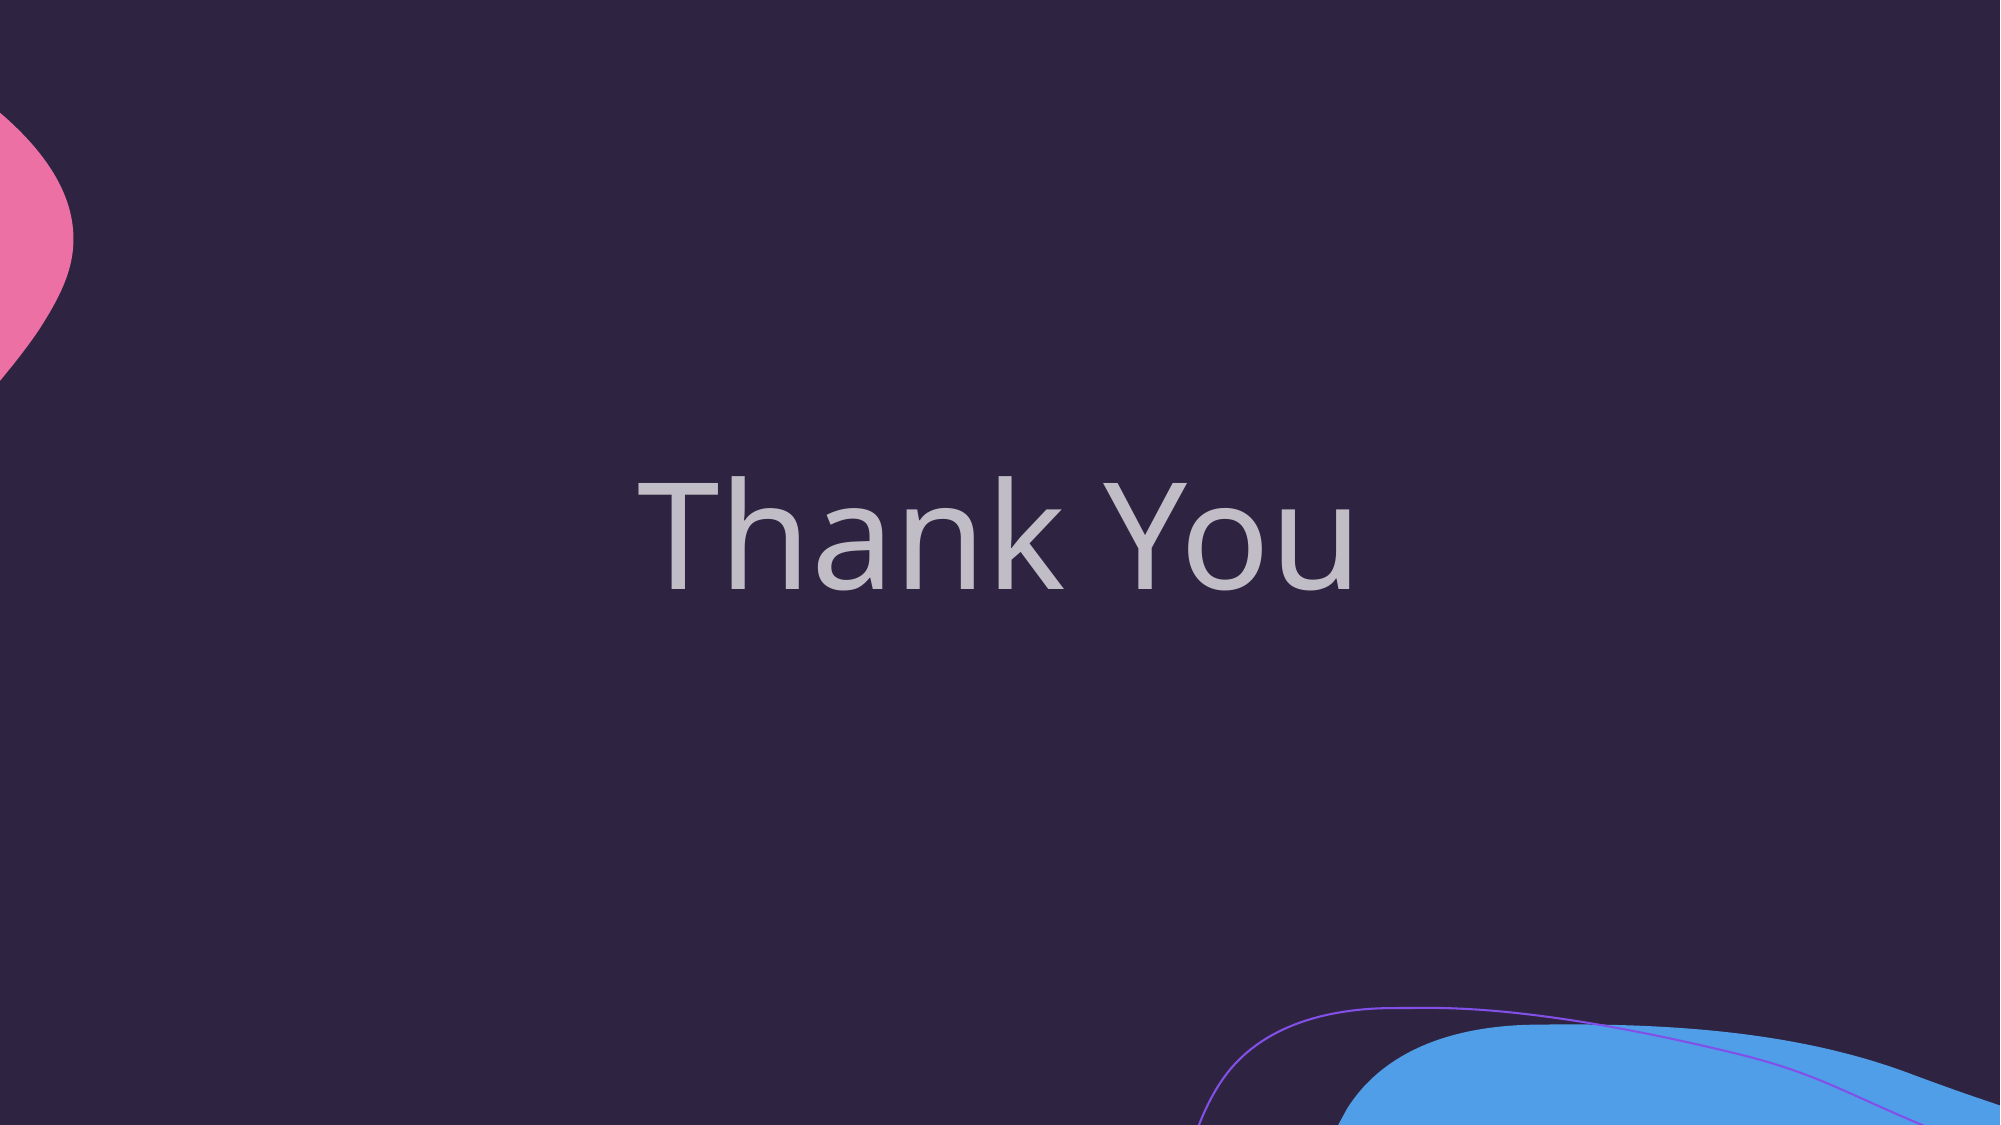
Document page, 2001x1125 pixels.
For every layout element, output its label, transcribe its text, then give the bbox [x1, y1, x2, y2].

list Thank You [125, 388, 1875, 627]
